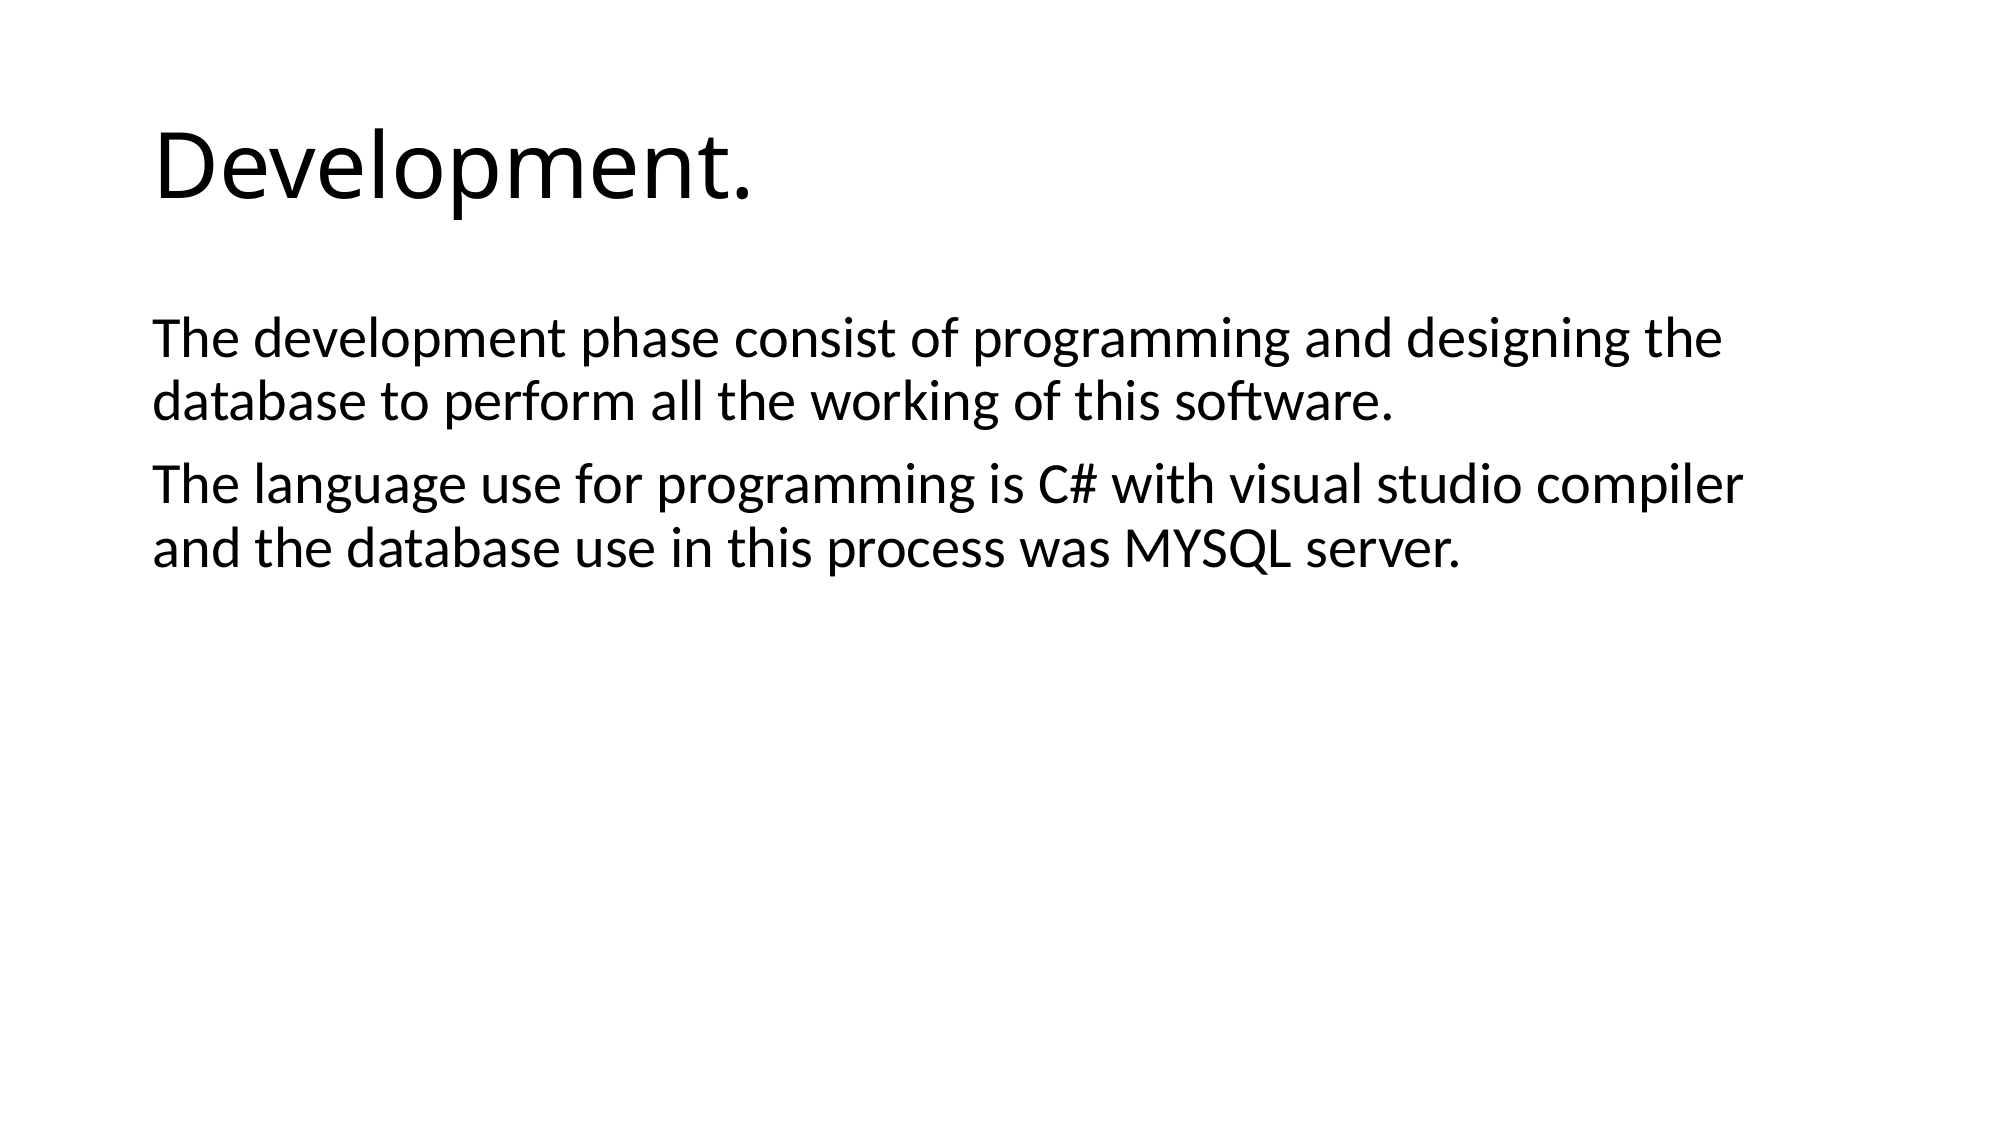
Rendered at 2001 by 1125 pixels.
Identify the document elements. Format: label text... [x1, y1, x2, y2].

list The development phase consist of programming and designing the database to perform all the working of this software. The language use for programming is C# with visual studio compiler and the database use in this process was MYSQL server. [137, 299, 1863, 1014]
title Development. [137, 59, 1863, 278]
